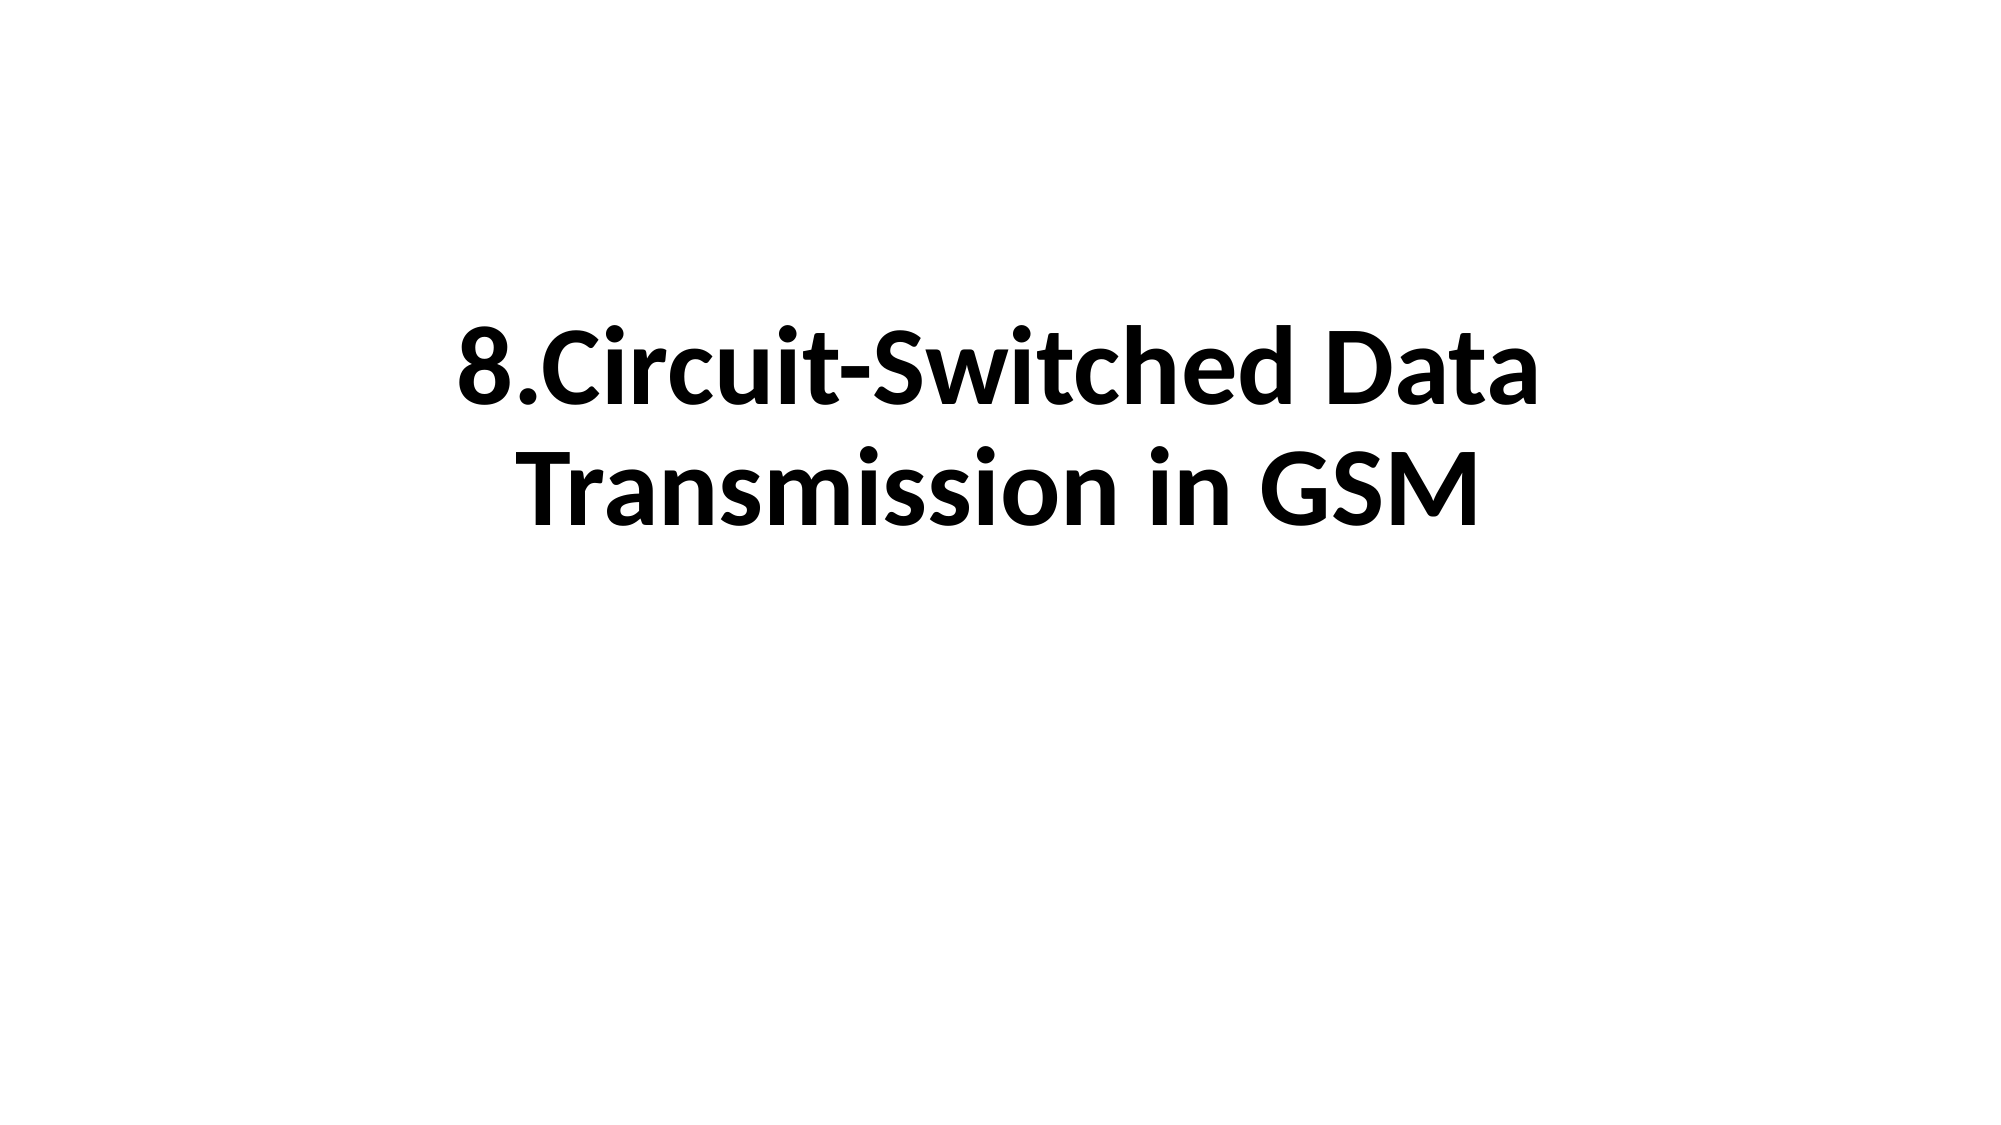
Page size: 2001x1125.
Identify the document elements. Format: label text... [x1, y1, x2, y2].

list 8.Circuit-Switched Data Transmission in GSM [137, 299, 1863, 1014]
